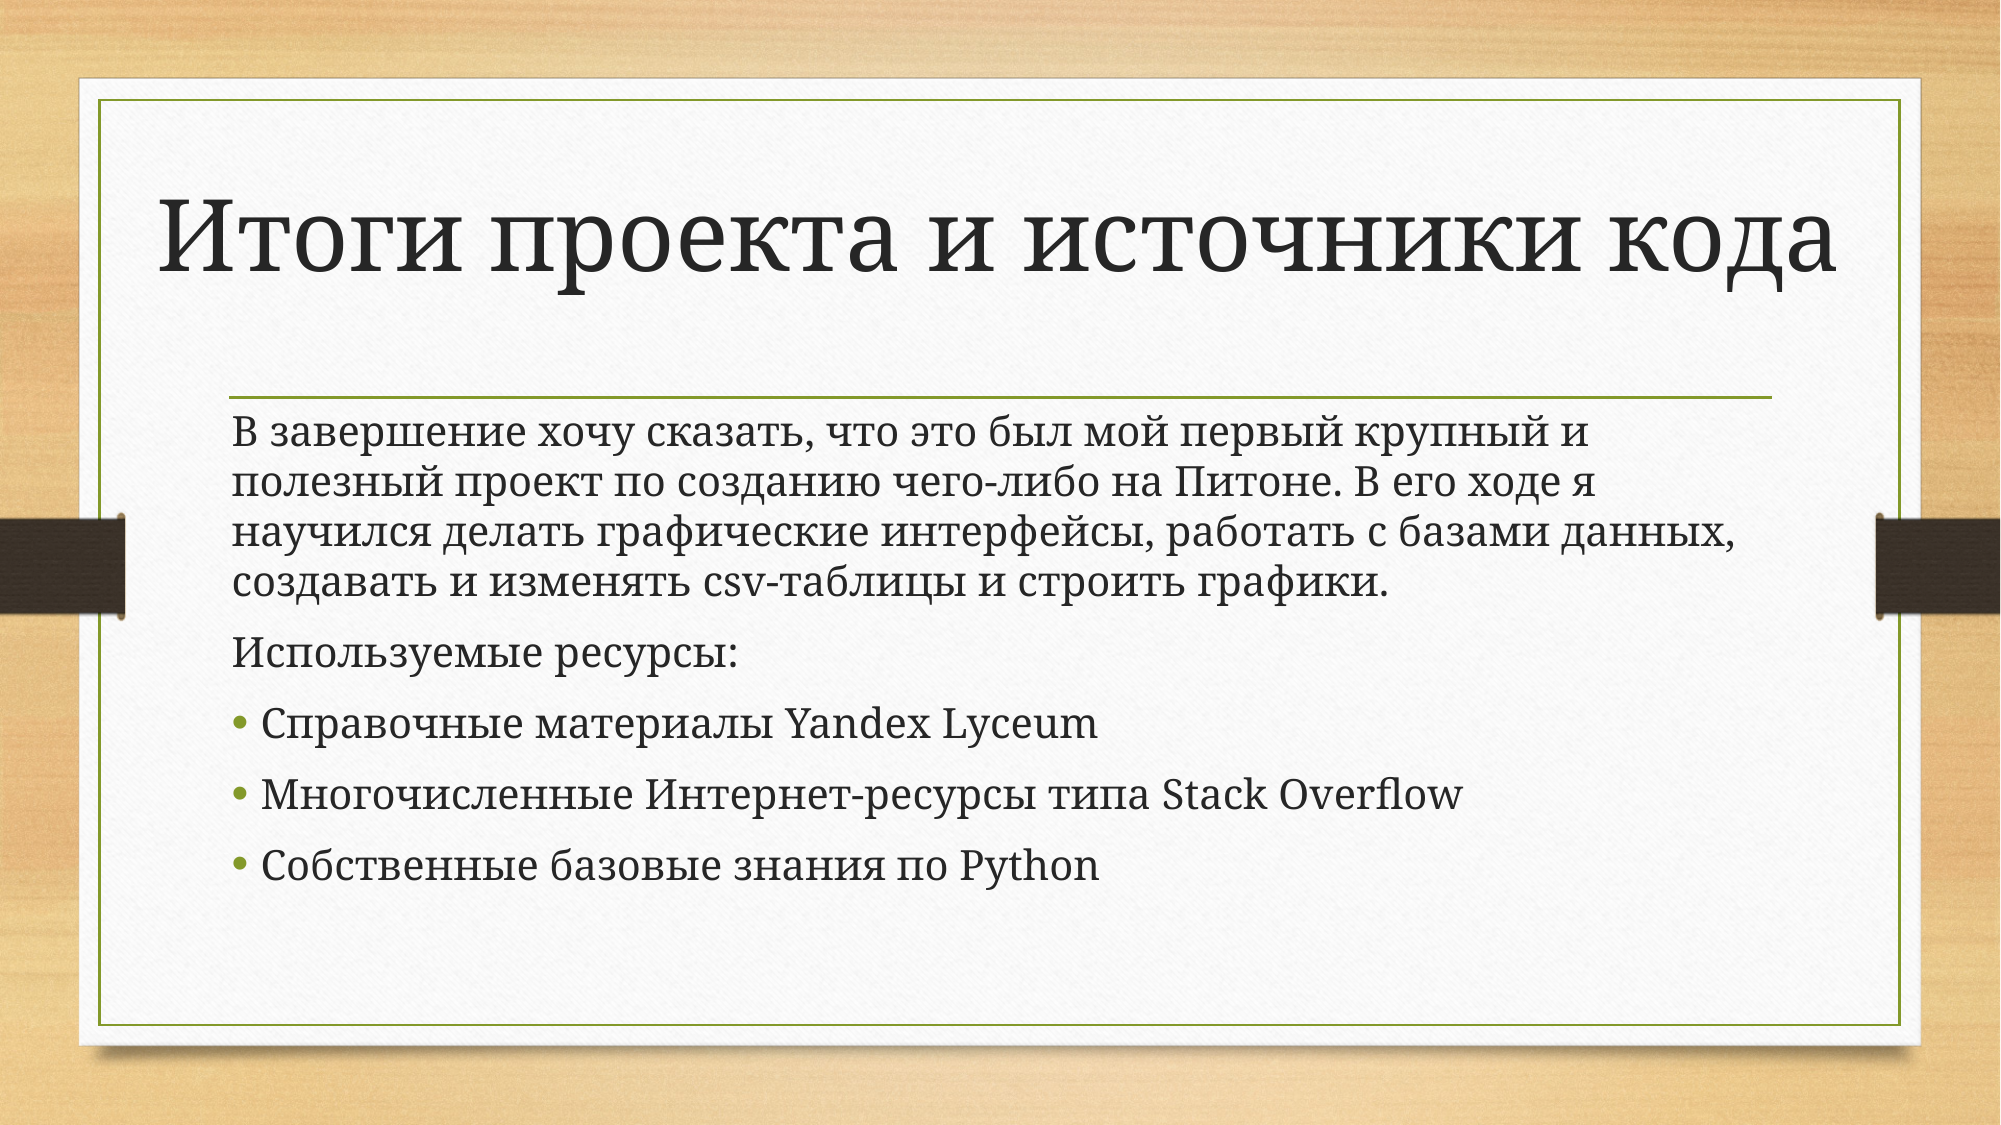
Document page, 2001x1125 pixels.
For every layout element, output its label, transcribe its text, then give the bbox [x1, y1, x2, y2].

list В завершение хочу сказать, что это был мой первый крупный и полезный проект по созданию чего-либо на Питоне. В его ходе я научился делать графические интерфейсы, работать с базами данных, создавать и изменять csv-таблицы и строить графики. Используемые ресурсы: Справочные материалы Yandex Lyceum Многочисленные Интернет-ресурсы типа Stack Overflow Собственные базовые знания по Python [216, 396, 1785, 964]
title Итоги проекта и источники кода [98, 161, 1900, 302]
picture [0, 0, 2001, 1125]
